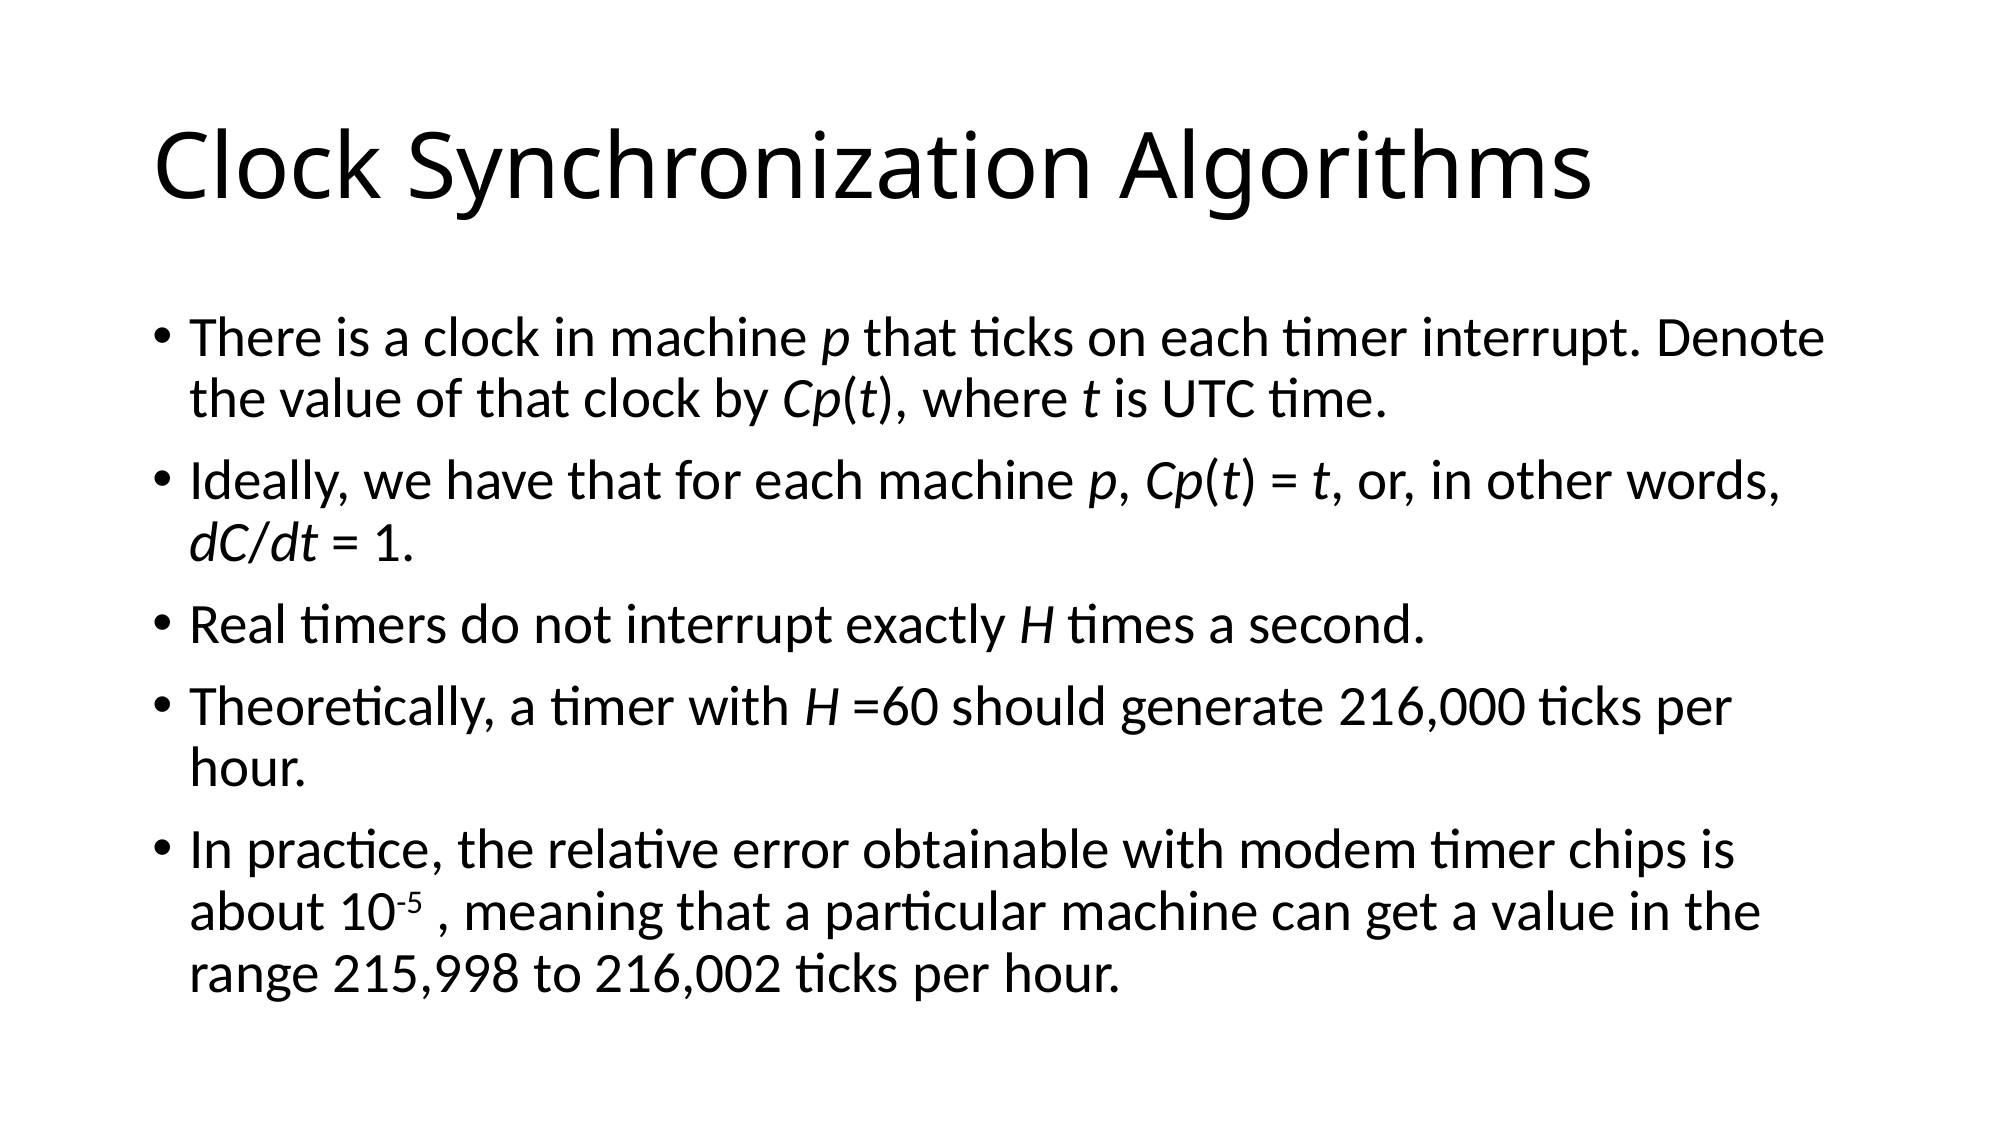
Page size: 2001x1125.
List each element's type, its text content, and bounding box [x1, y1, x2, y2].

list There is a clock in machine p that ticks on each timer interrupt. Denote the value of that clock by Cp(t), where t is UTC time. Ideally, we have that for each machine p, Cp(t) = t, or, in other words, dC/dt = 1. Real timers do not interrupt exactly H times a second. Theoretically, a timer with H =60 should generate 216,000 ticks per hour. In practice, the relative error obtainable with modem timer chips is about 10-5 , meaning that a particular machine can get a value in the range 215,998 to 216,002 ticks per hour. [137, 299, 1863, 1014]
title Clock Synchronization Algorithms [137, 59, 1863, 278]
